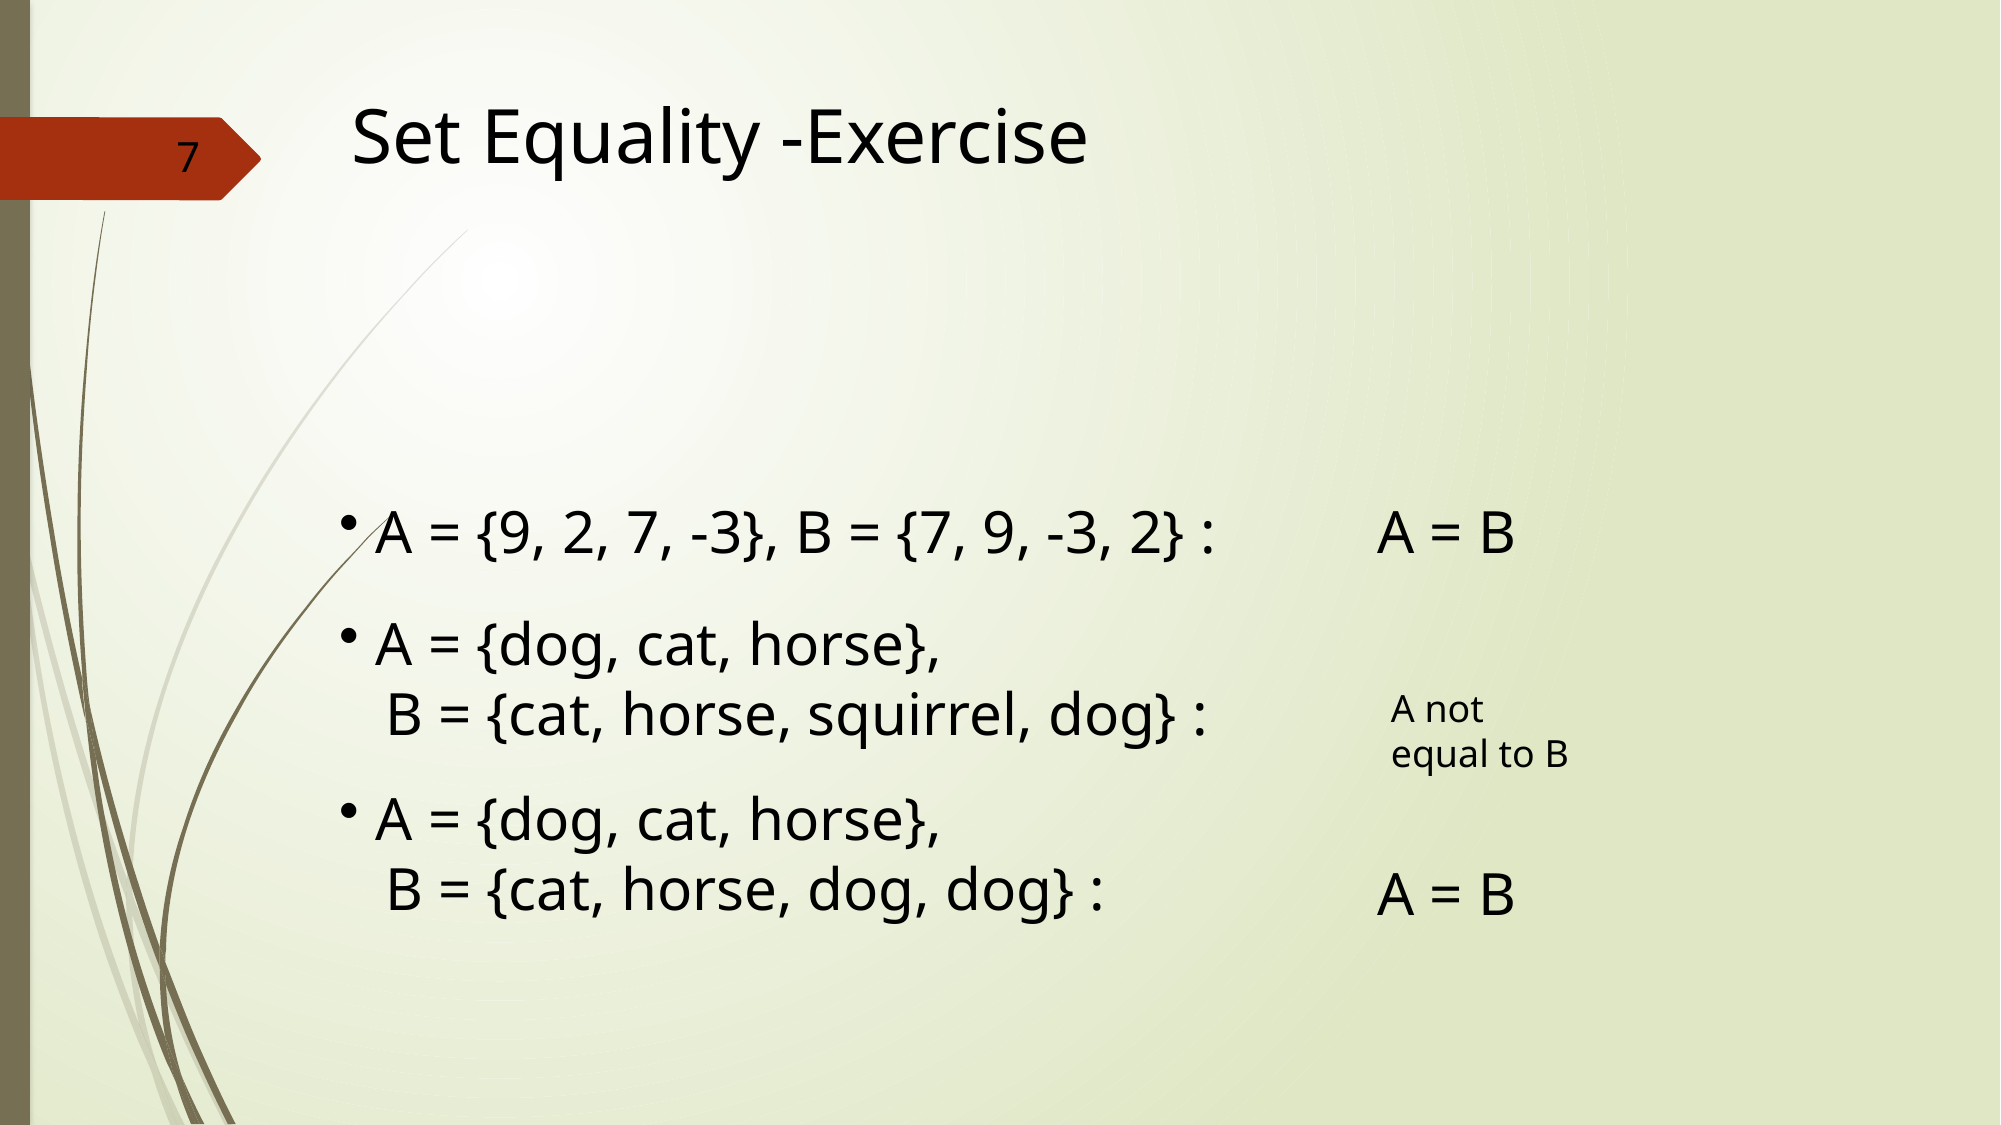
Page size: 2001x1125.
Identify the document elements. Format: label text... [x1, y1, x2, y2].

text_box A = {dog, cat, horse}, B = {cat, horse, squirrel, dog} : [324, 599, 1313, 763]
title Set Equality -Exercise [336, 81, 1612, 244]
text_box A = B [1362, 487, 1588, 600]
text_box A = B [1362, 849, 1588, 963]
text_box A = {dog, cat, horse}, B = {cat, horse, dog, dog} : [324, 774, 1313, 938]
text_box A = {9, 2, 7, -3}, B = {7, 9, -3, 2} : [324, 487, 1313, 599]
text_box A not equal to B [1376, 677, 1602, 782]
slide_number 7 [87, 129, 216, 190]
